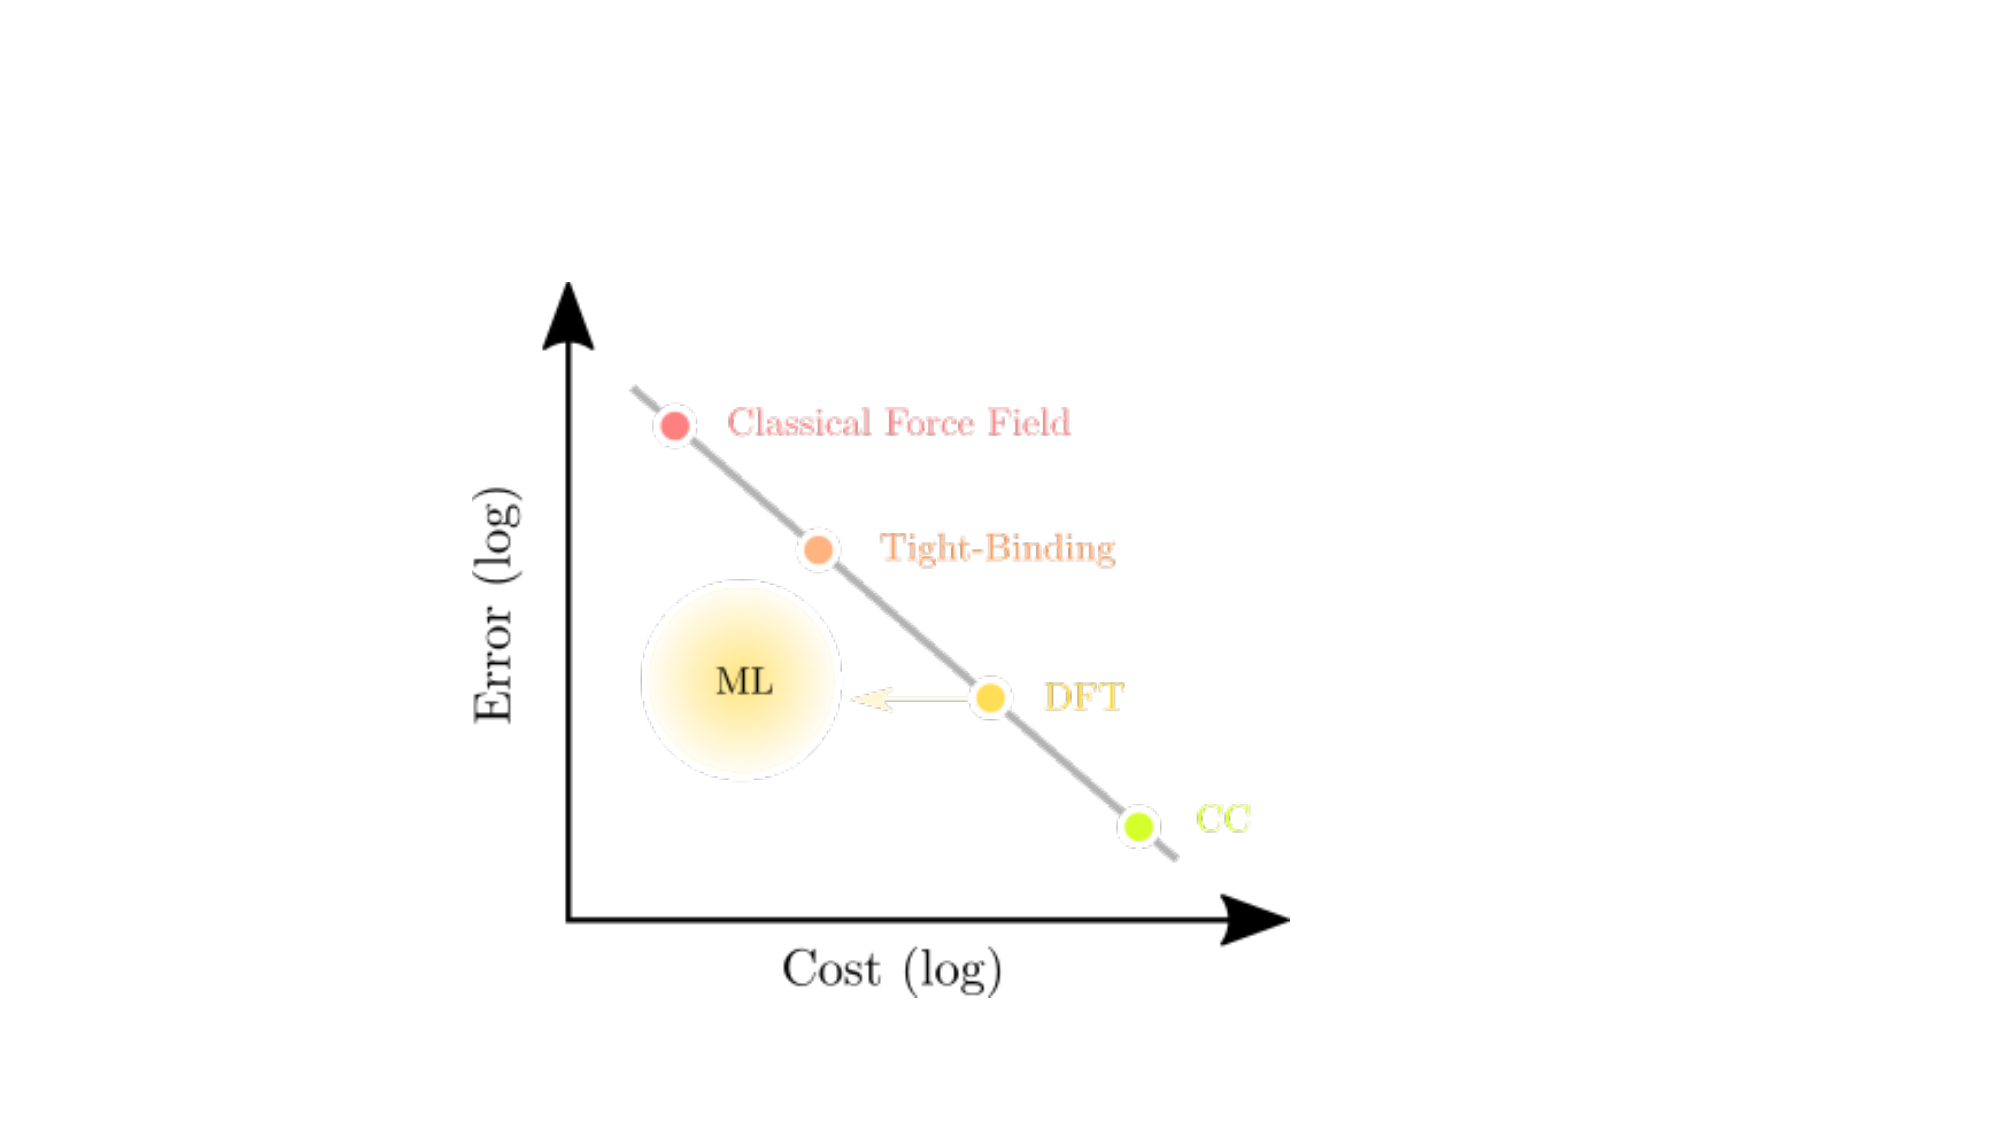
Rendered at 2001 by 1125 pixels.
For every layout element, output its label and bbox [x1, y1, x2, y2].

picture [472, 282, 1291, 998]
